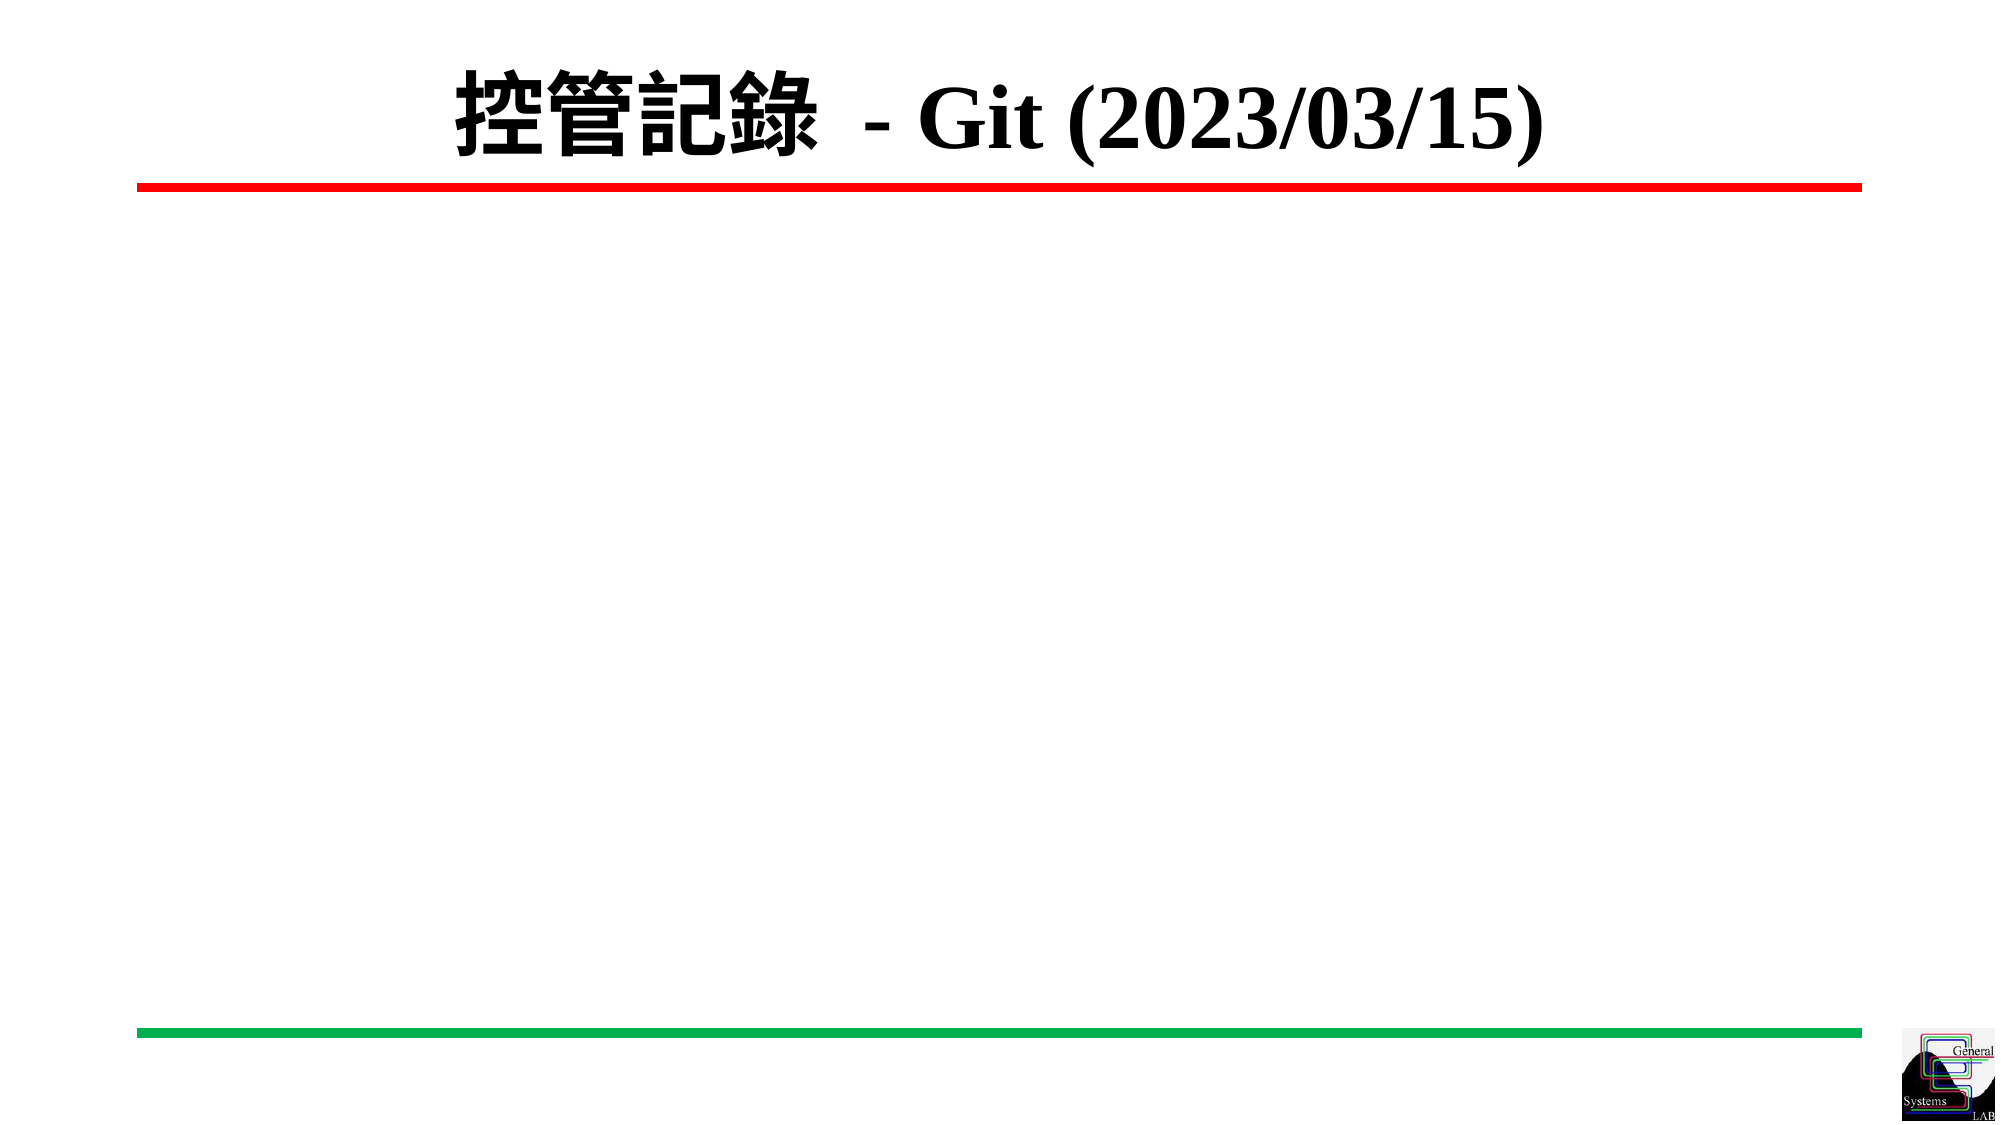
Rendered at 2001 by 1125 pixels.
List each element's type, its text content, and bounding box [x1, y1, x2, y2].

picture [1902, 1028, 1995, 1121]
title 控管記錄 - Git (2023/03/15) [137, 59, 1863, 178]
